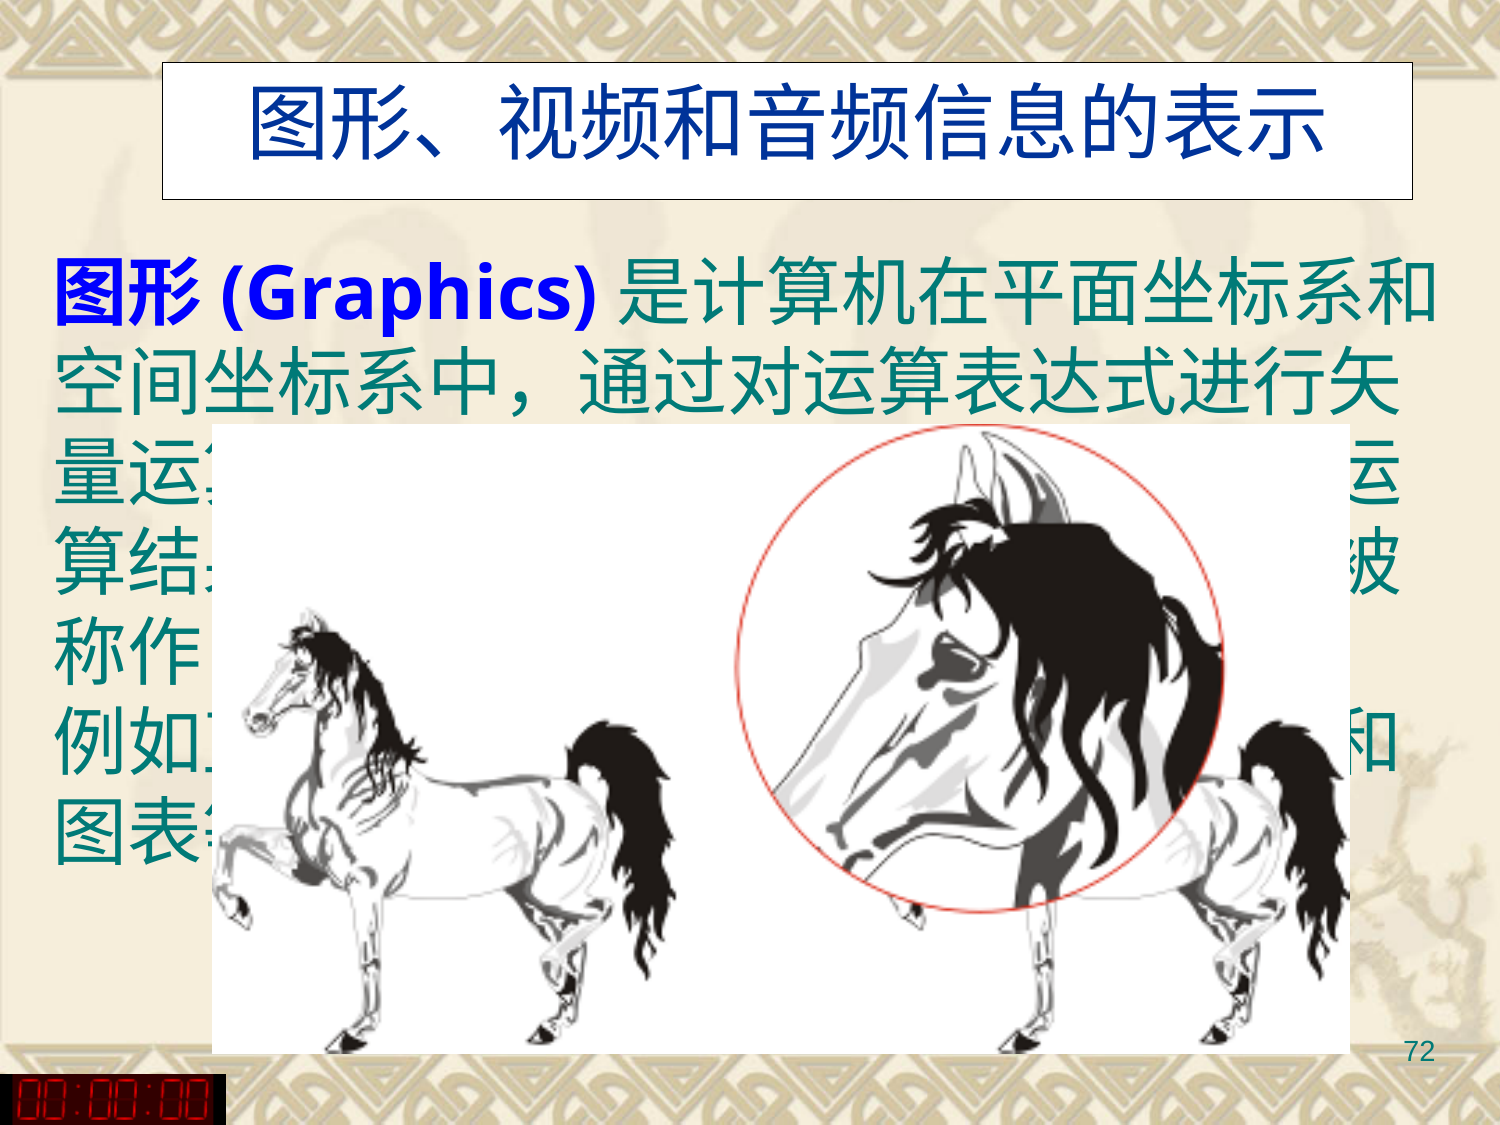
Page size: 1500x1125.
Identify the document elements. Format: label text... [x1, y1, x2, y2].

title 图形、视频和音频信息的表示 [162, 62, 1413, 200]
text_box 图形(Graphics)是计算机在平面坐标系和空间坐标系中，通过对运算表达式进行矢量运算和对坐标数据进行描述而形成的运算结果。由于图形具有方向和长度，又被称作“矢量图”。 例如直线、圆、圆弧、矩形、任意曲线和图表等组成的画面。 [37, 237, 1475, 883]
picture [0, 0, 1500, 1125]
slide_number 72 [1074, 1024, 1451, 1103]
